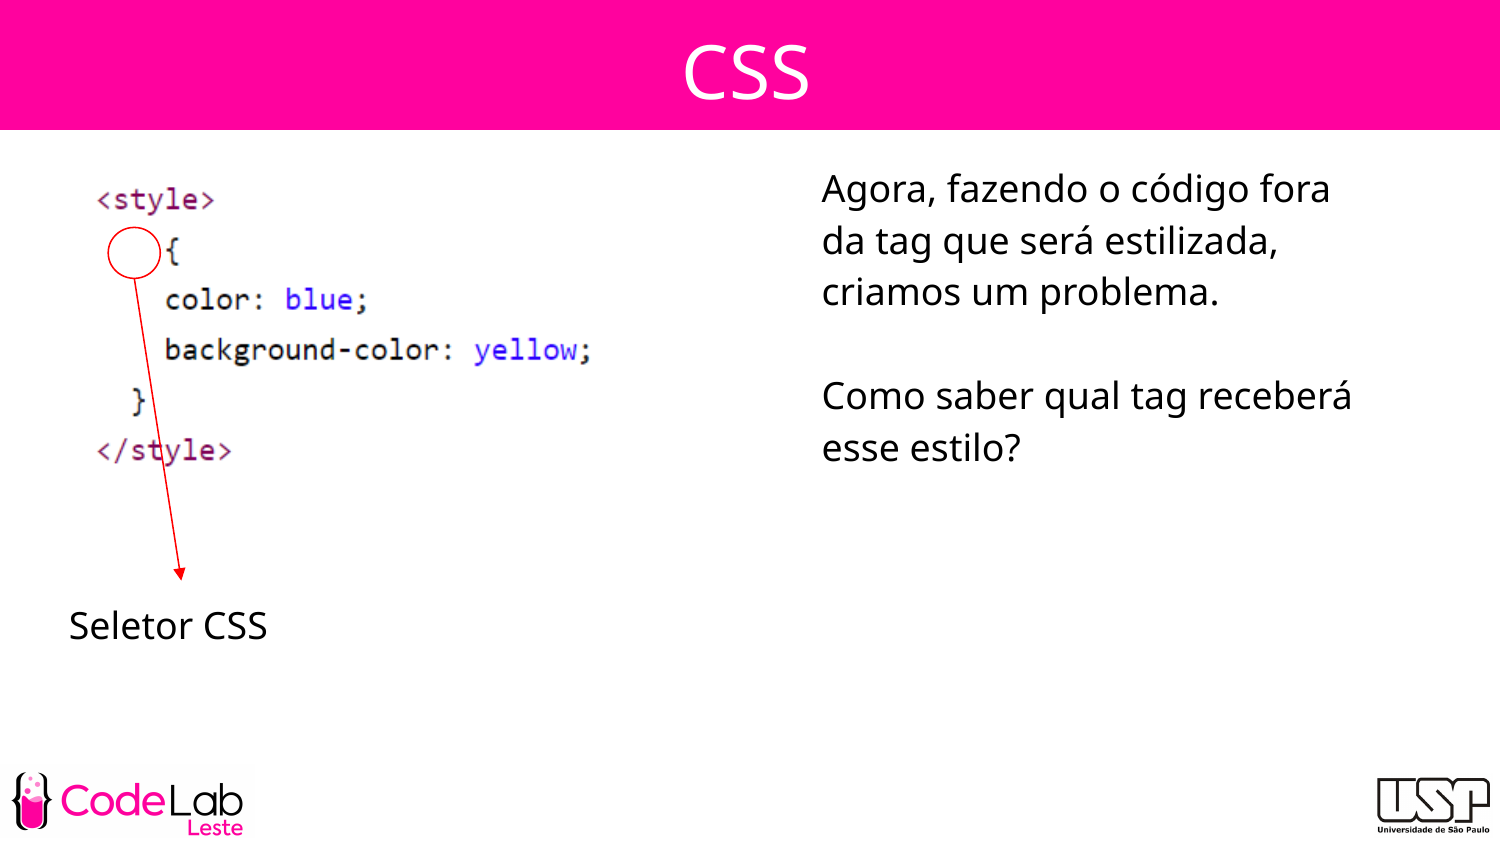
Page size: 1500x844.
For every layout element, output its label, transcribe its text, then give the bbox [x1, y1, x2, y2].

text_box Agora, fazendo o código fora da tag que será estilizada, criamos um problema. Como saber qual tag receberá esse estilo? [806, 143, 1373, 491]
text_box [0, 0, 1500, 130]
title CSS [67, 32, 1427, 130]
text_box Seletor CSS [53, 580, 309, 658]
picture [0, 763, 256, 838]
picture [1374, 773, 1494, 838]
picture [83, 186, 611, 474]
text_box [133, 278, 182, 581]
